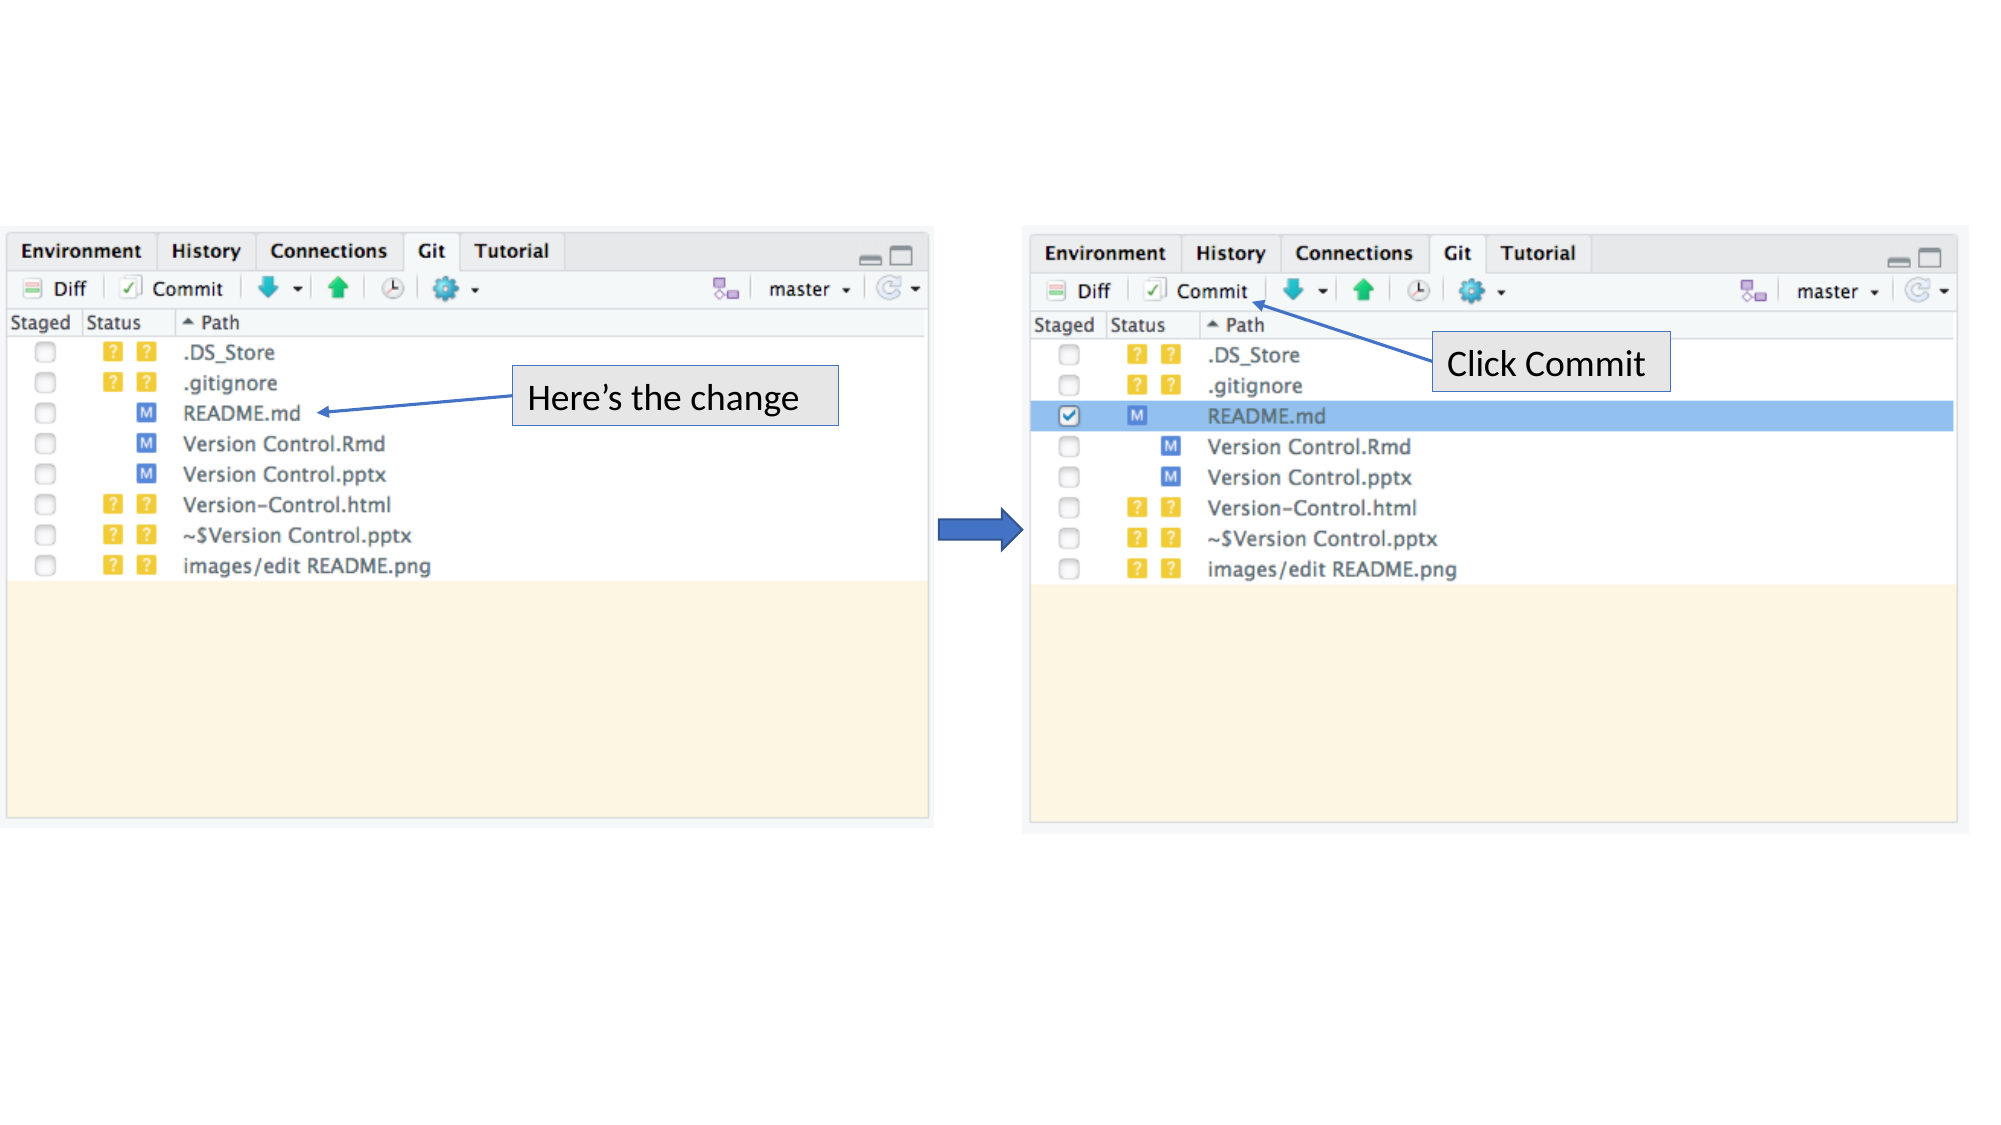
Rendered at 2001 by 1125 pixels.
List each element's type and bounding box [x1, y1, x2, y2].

picture [1022, 225, 1969, 835]
text_box [937, 506, 1022, 553]
picture [0, 226, 934, 828]
text_box [316, 396, 513, 413]
text_box [1251, 301, 1433, 362]
